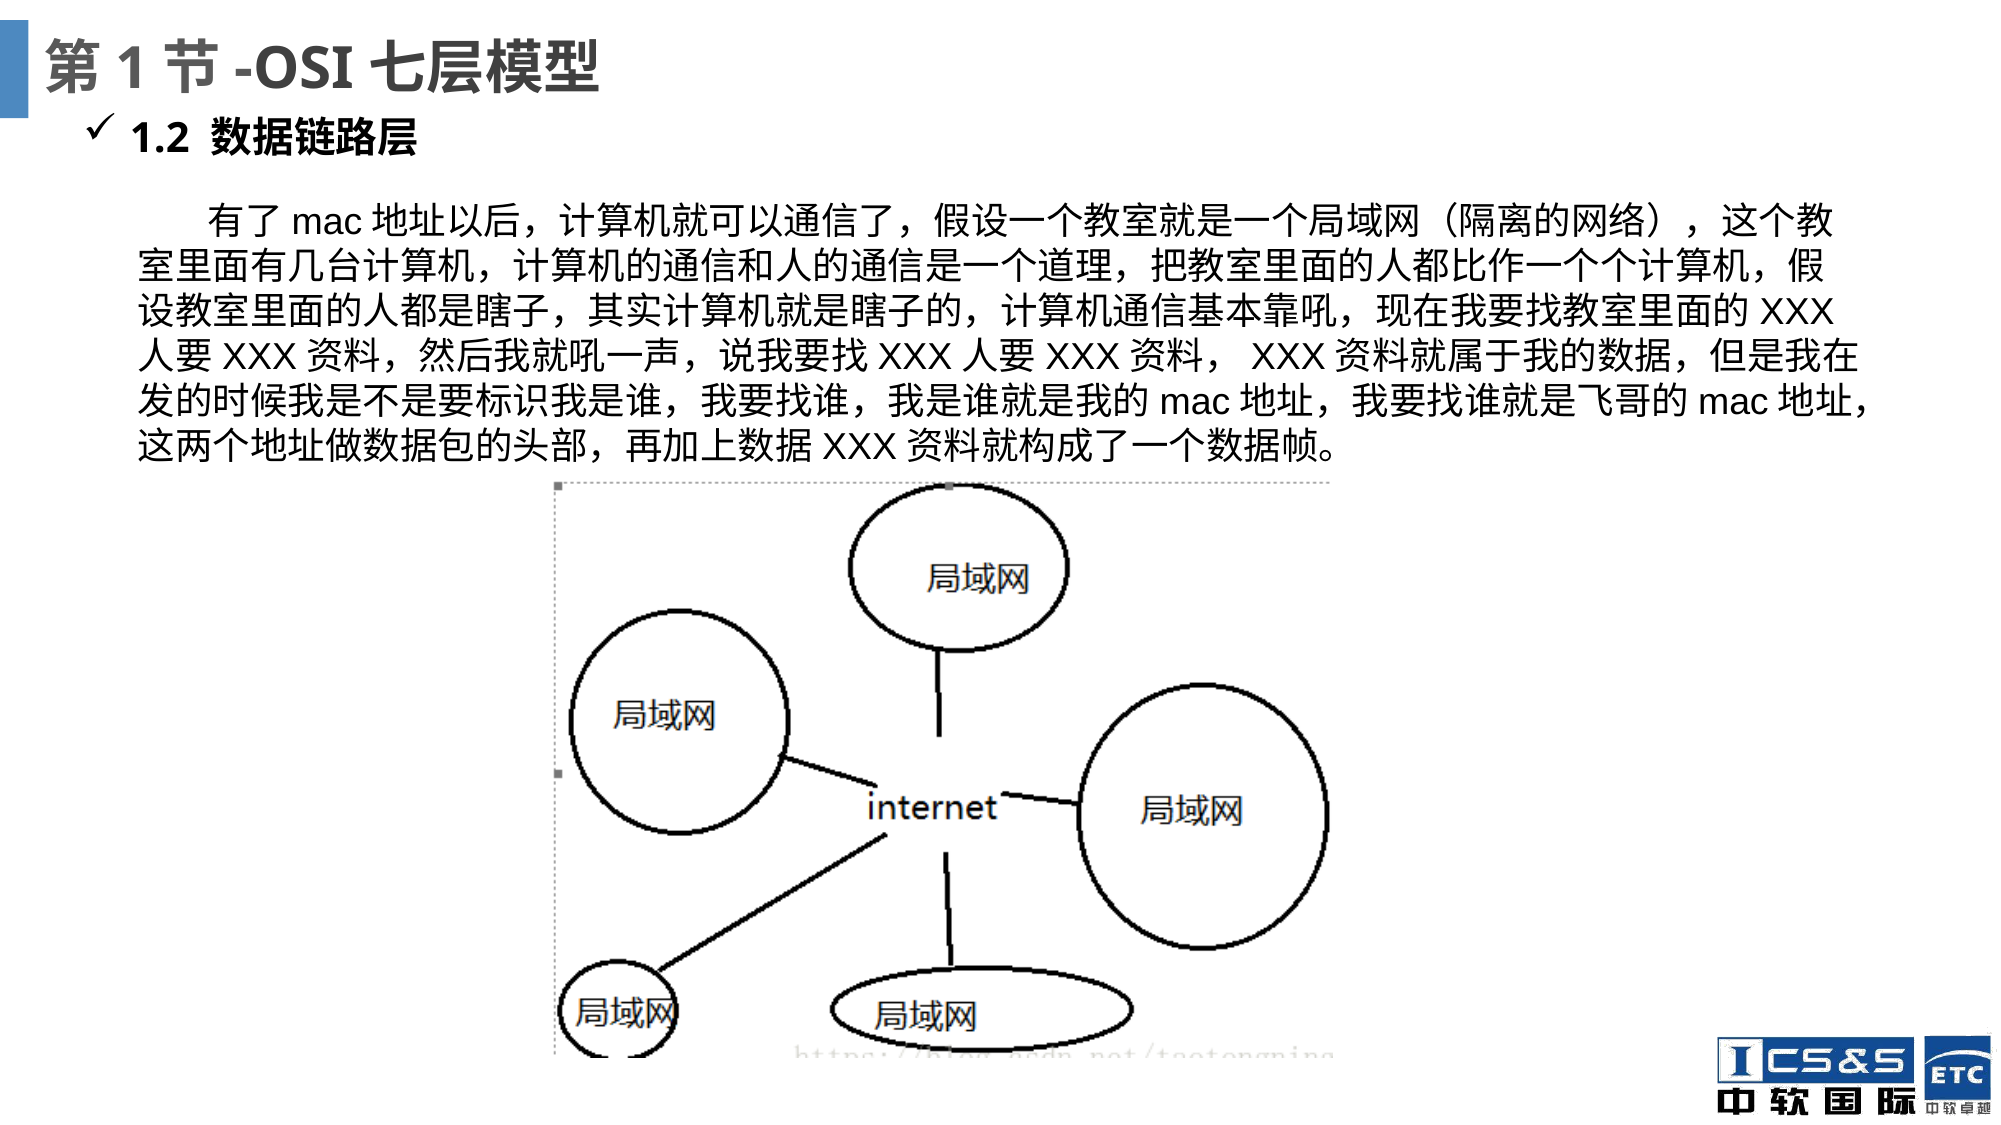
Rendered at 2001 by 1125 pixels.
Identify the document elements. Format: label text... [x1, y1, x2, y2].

picture [1706, 1026, 2000, 1125]
text_box 有了mac地址以后，计算机就可以通信了，假设一个教室就是一个局域网（隔离的网络），这个教室里面有几台计算机，计算机的通信和人的通信是一个道理，把教室里面的人都比作一个个计算机，假设教室里面的人都是瞎子，其实计算机就是瞎子的，计算机通信基本靠吼，现在我要找教室里面的XXX人要XXX资料，然后我就吼一声，说我要找XXX人要XXX资料，XXX资料就属于我的数据，但是我在发的时候我是不是要标识我是谁，我要找谁，我是谁就是我的mac地址，我要找谁就是飞哥的mac地址，这两个地址做数据包的头部，再加上数据XXX资料就构成了一个数据帧。 [123, 189, 1877, 565]
text_box 1.2 数据链路层 [68, 102, 435, 168]
title 第1节-OSI七层模型 [28, 20, 1927, 119]
picture [551, 479, 1333, 1058]
